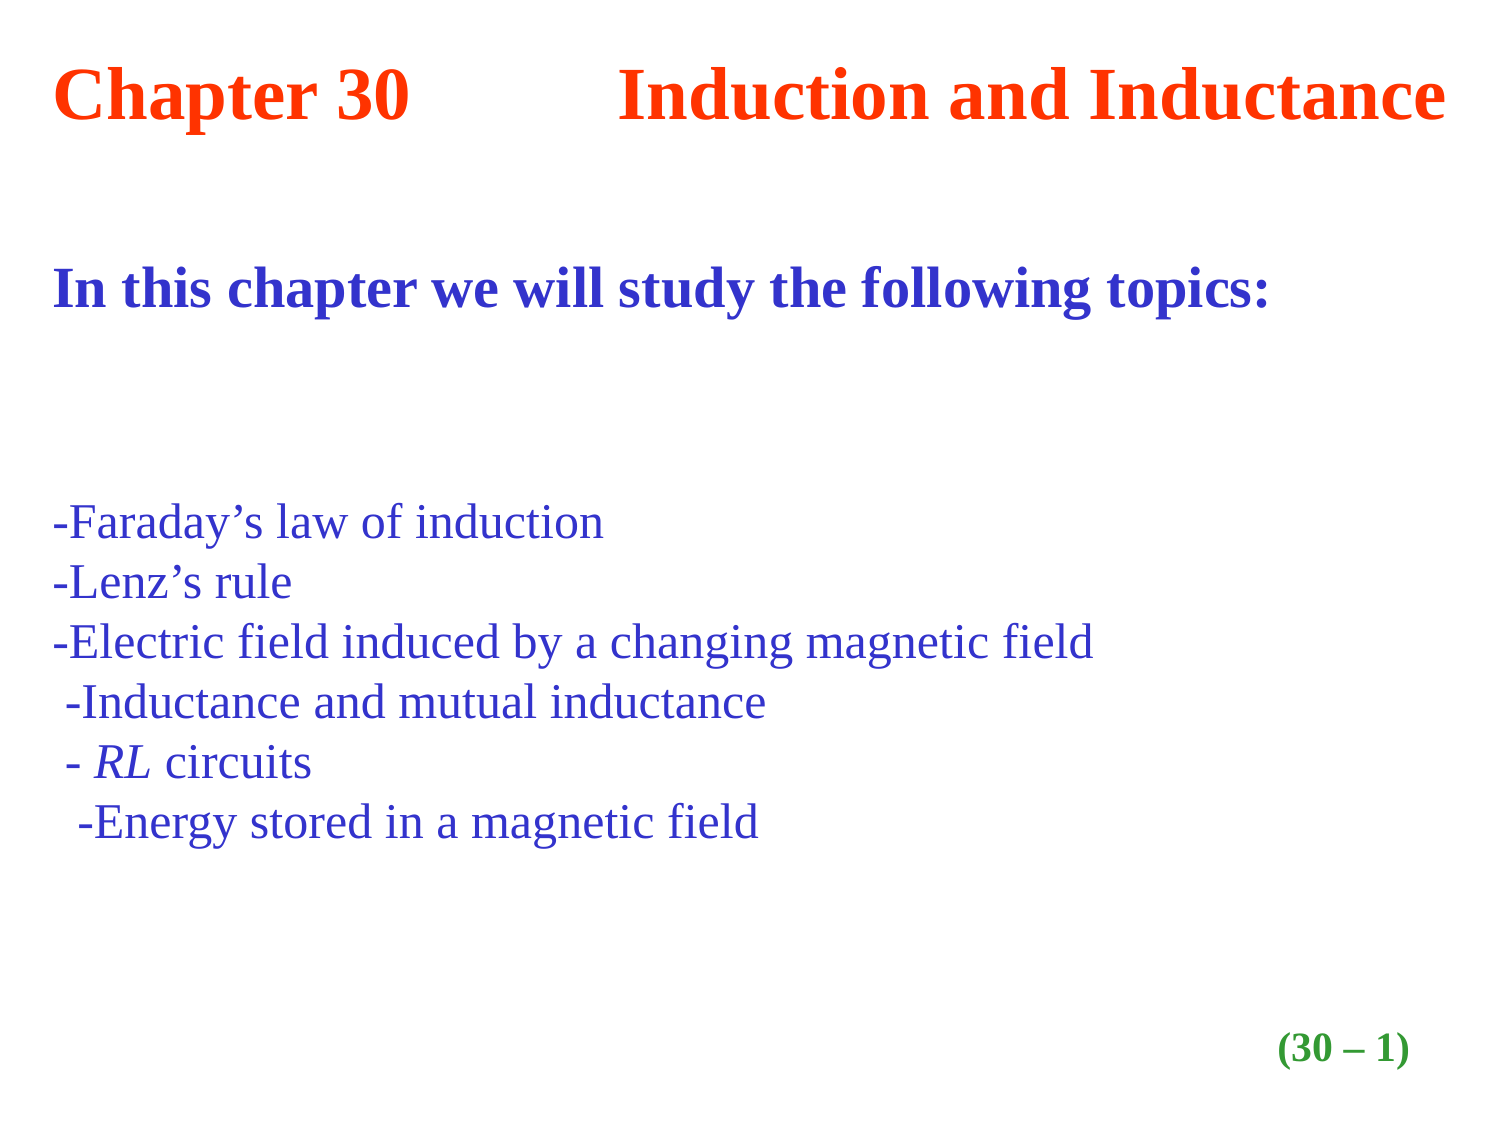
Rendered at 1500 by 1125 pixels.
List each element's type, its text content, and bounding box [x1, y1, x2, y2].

text_box Chapter 30 Induction and Inductance In this chapter we will study the following topics: -Faraday’s law of induction -Lenz’s rule -Electric field induced by a changing magnetic field -Inductance and mutual inductance - RL circuits -Energy stored in a magnetic field [37, 37, 1488, 857]
text_box (30 – 1) [1262, 1012, 1450, 1078]
